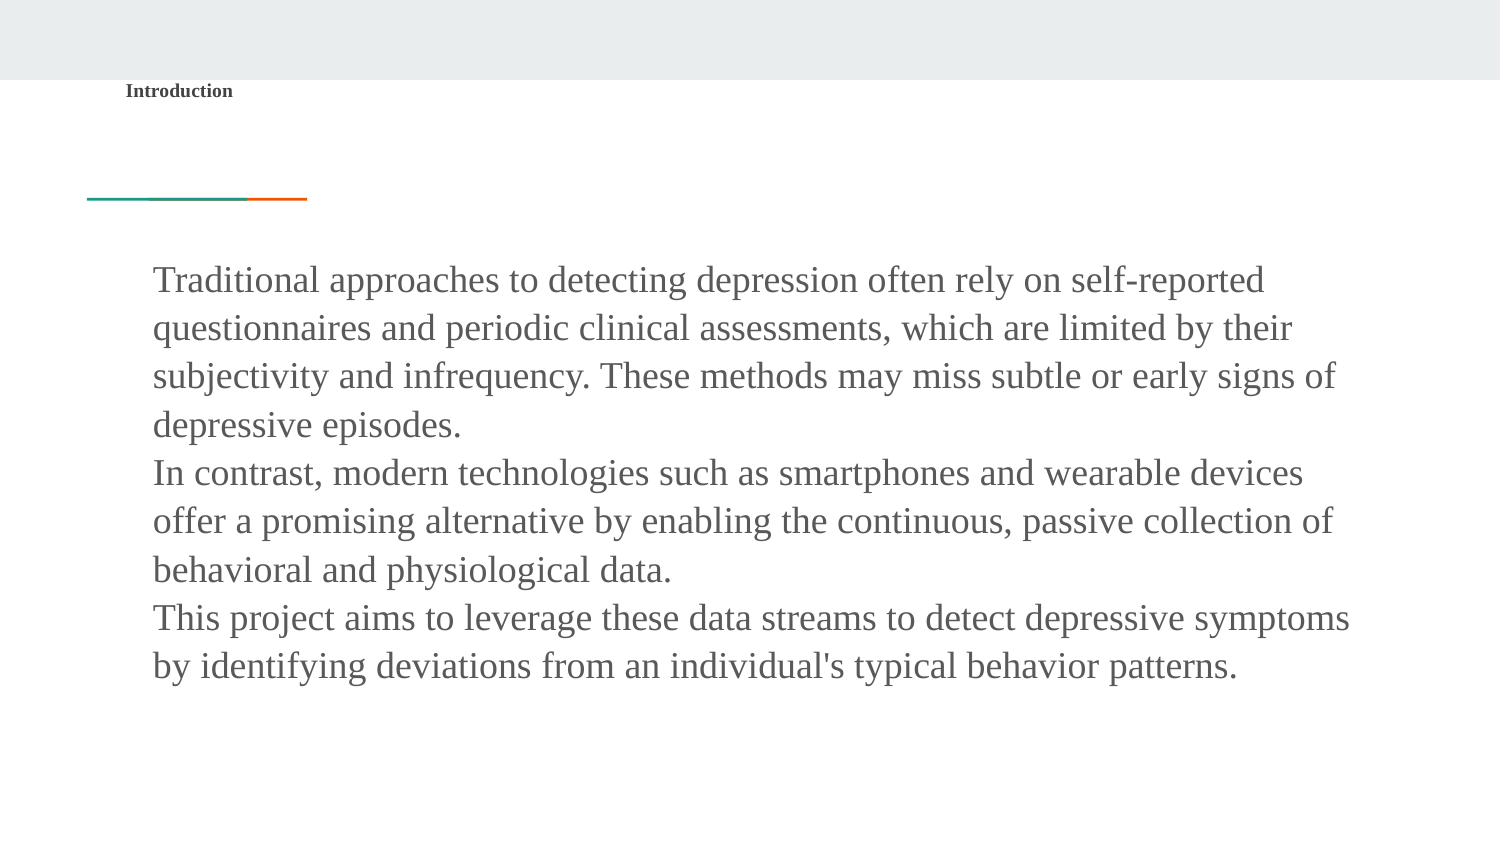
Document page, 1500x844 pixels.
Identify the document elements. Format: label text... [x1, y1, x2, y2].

list Traditional approaches to detecting depression often rely on self-reported questionnaires and periodic clinical assessments, which are limited by their subjectivity and infrequency. These methods may miss subtle or early signs of depressive episodes. In contrast, modern technologies such as smartphones and wearable devices offer a promising alternative by enabling the continuous, passive collection of behavioral and physiological data. This project aims to leverage these data streams to detect depressive symptoms by identifying deviations from an individual's typical behavior patterns. [119, 237, 1381, 754]
title Introduction [110, 43, 1381, 117]
